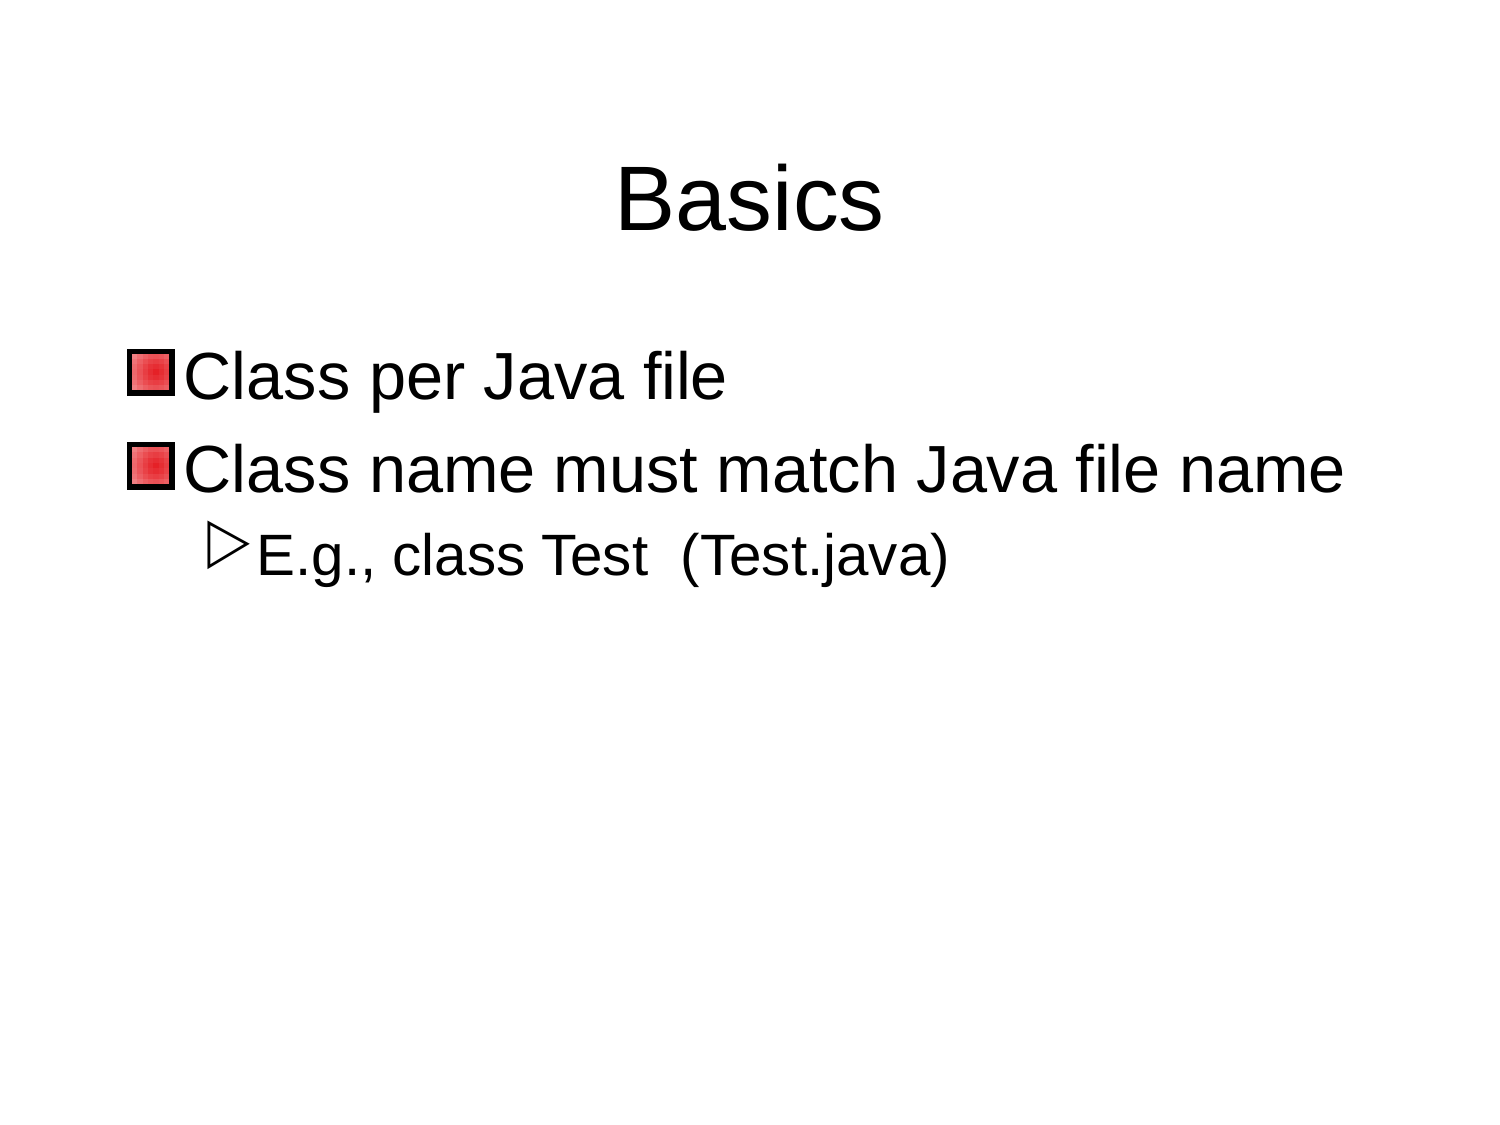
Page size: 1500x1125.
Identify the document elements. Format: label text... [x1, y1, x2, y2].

picture [127, 442, 175, 490]
list Class per Java file Class name must match Java file name E.g., class Test (Test.java) [112, 324, 1388, 1000]
picture [127, 349, 175, 396]
title Basics [112, 99, 1388, 288]
